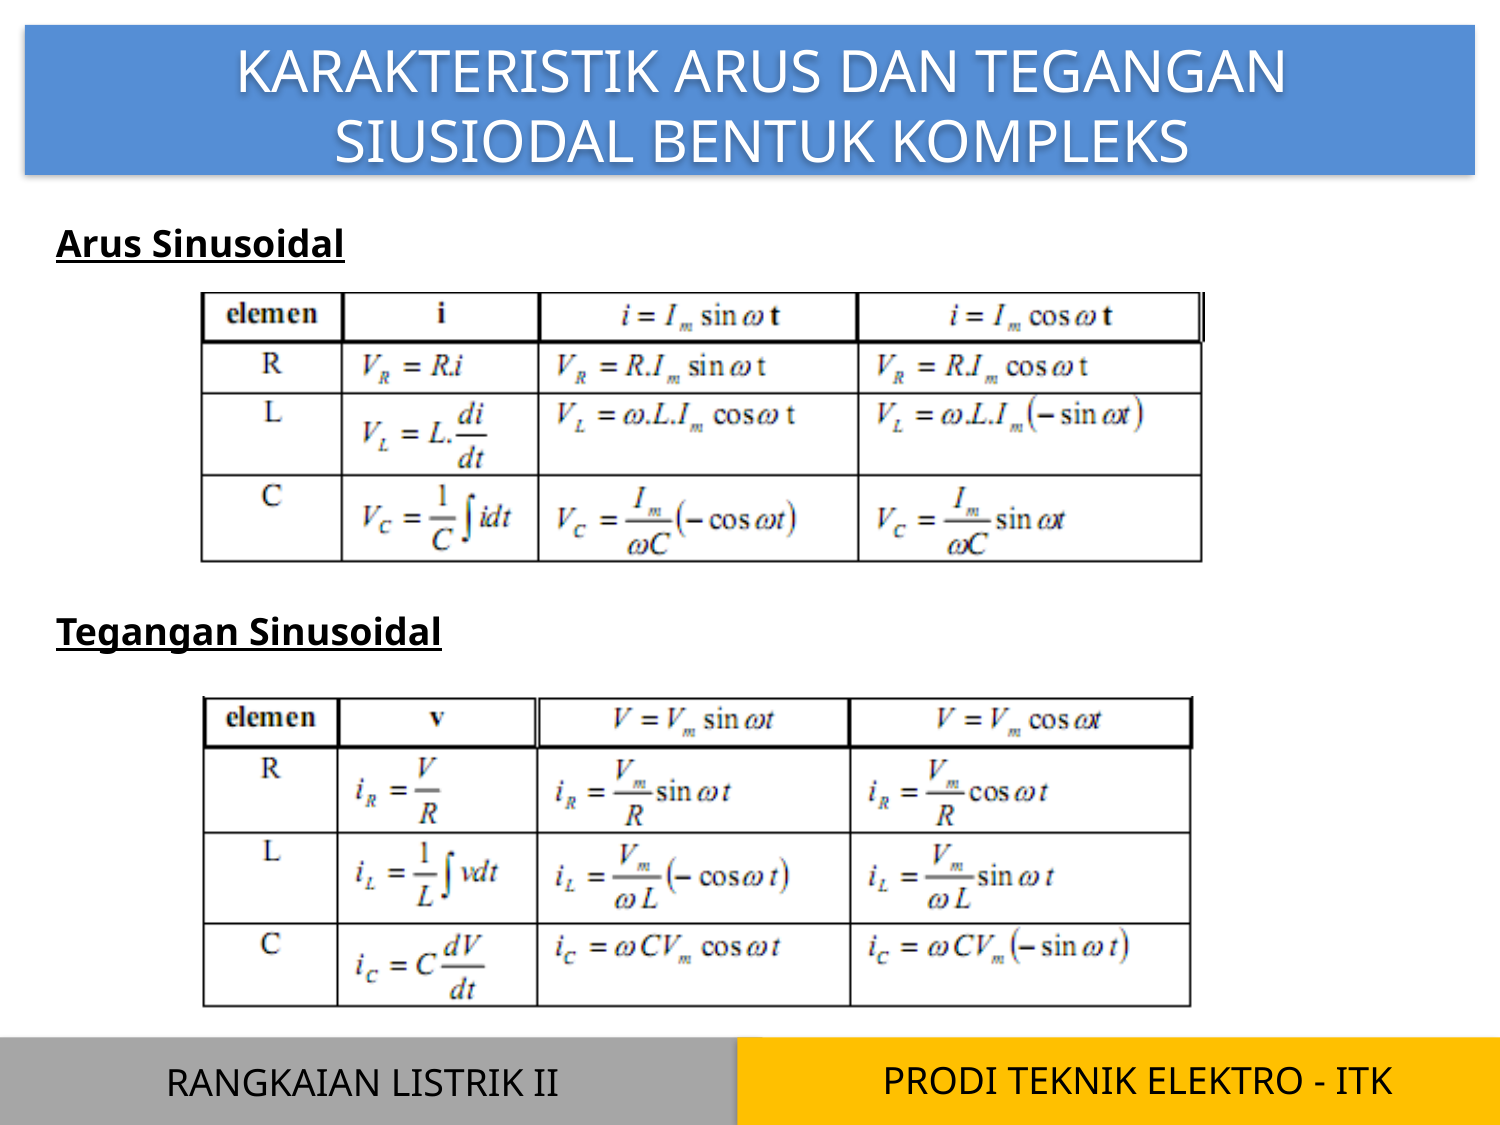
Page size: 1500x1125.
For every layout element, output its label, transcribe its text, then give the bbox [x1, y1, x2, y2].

picture [196, 292, 1205, 565]
text_box [735, 1035, 1500, 1125]
picture [199, 696, 1201, 1019]
text_box KARAKTERISTIK ARUS DAN TEGANGAN SIUSIODAL BENTUK KOMPLEKS [174, 26, 1350, 182]
text_box Arus Sinusoidal [41, 212, 425, 273]
text_box Tegangan Sinusoidal [41, 600, 500, 661]
text_box [0, 1035, 735, 1125]
text_box [23, 23, 1477, 177]
text_box RANGKAIAN LISTRIK II [0, 1051, 725, 1112]
text_box PRODI TEKNIK ELEKTRO - ITK [774, 1049, 1500, 1110]
